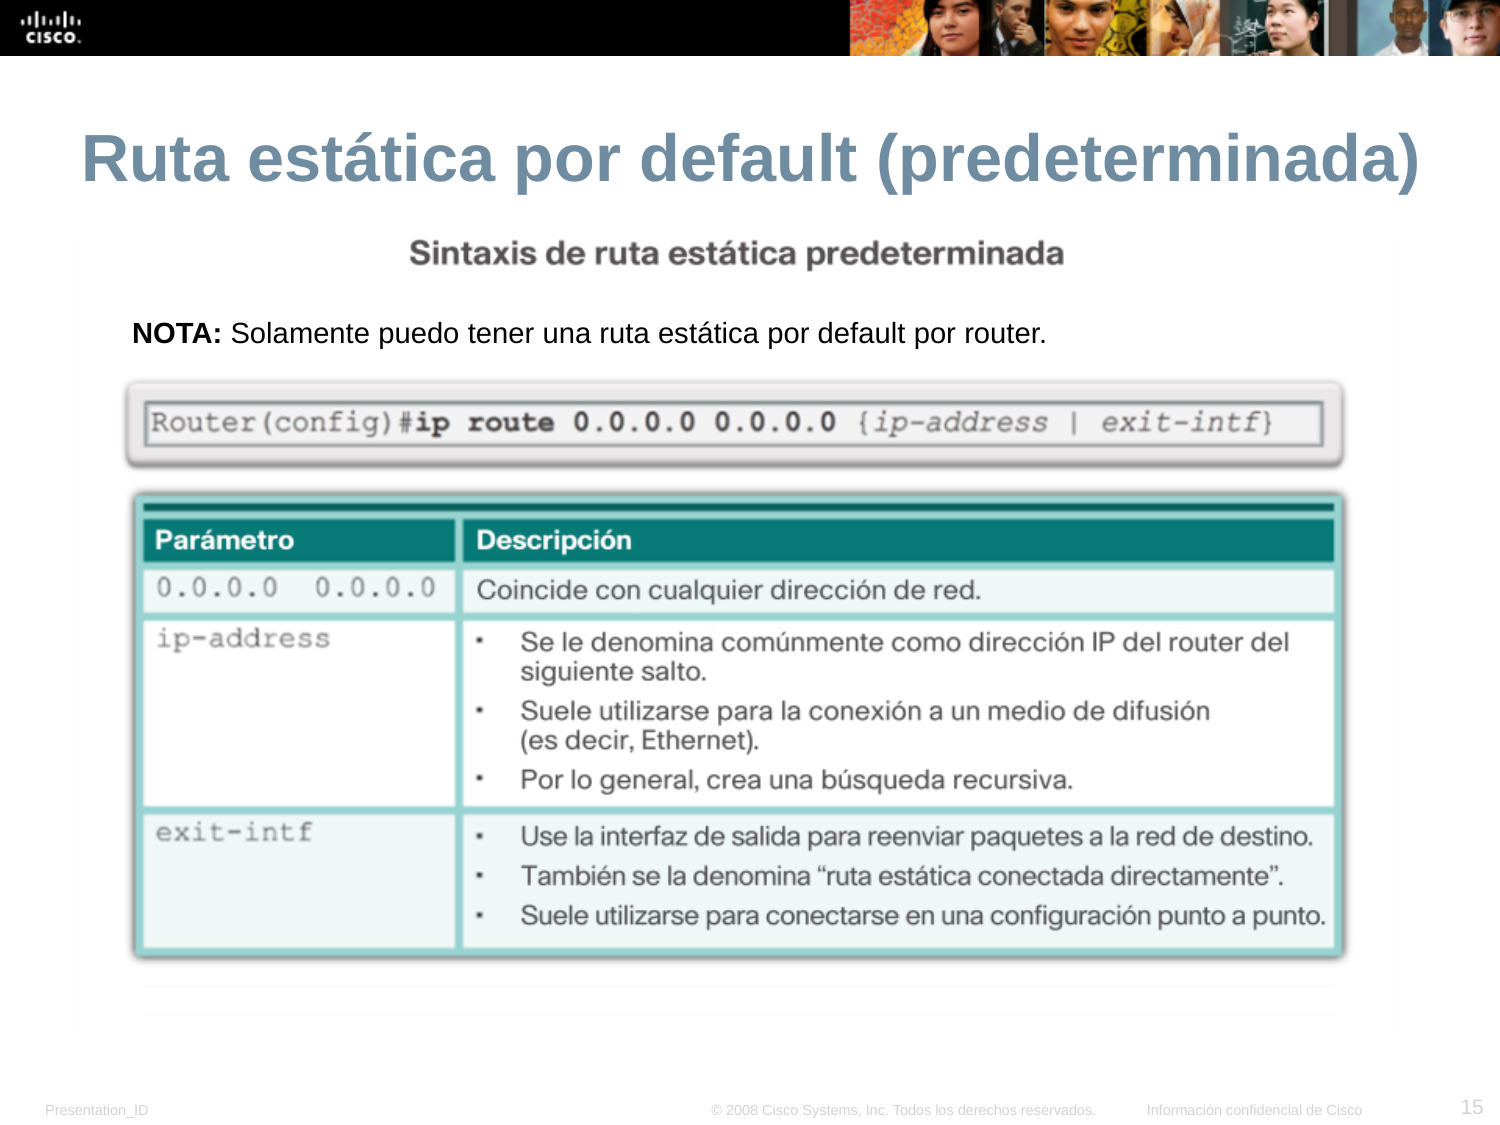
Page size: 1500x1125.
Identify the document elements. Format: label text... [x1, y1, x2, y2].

picture [0, 0, 1500, 56]
title Ruta estática por default (predeterminada) [31, 64, 1471, 203]
picture [78, 234, 1396, 1034]
